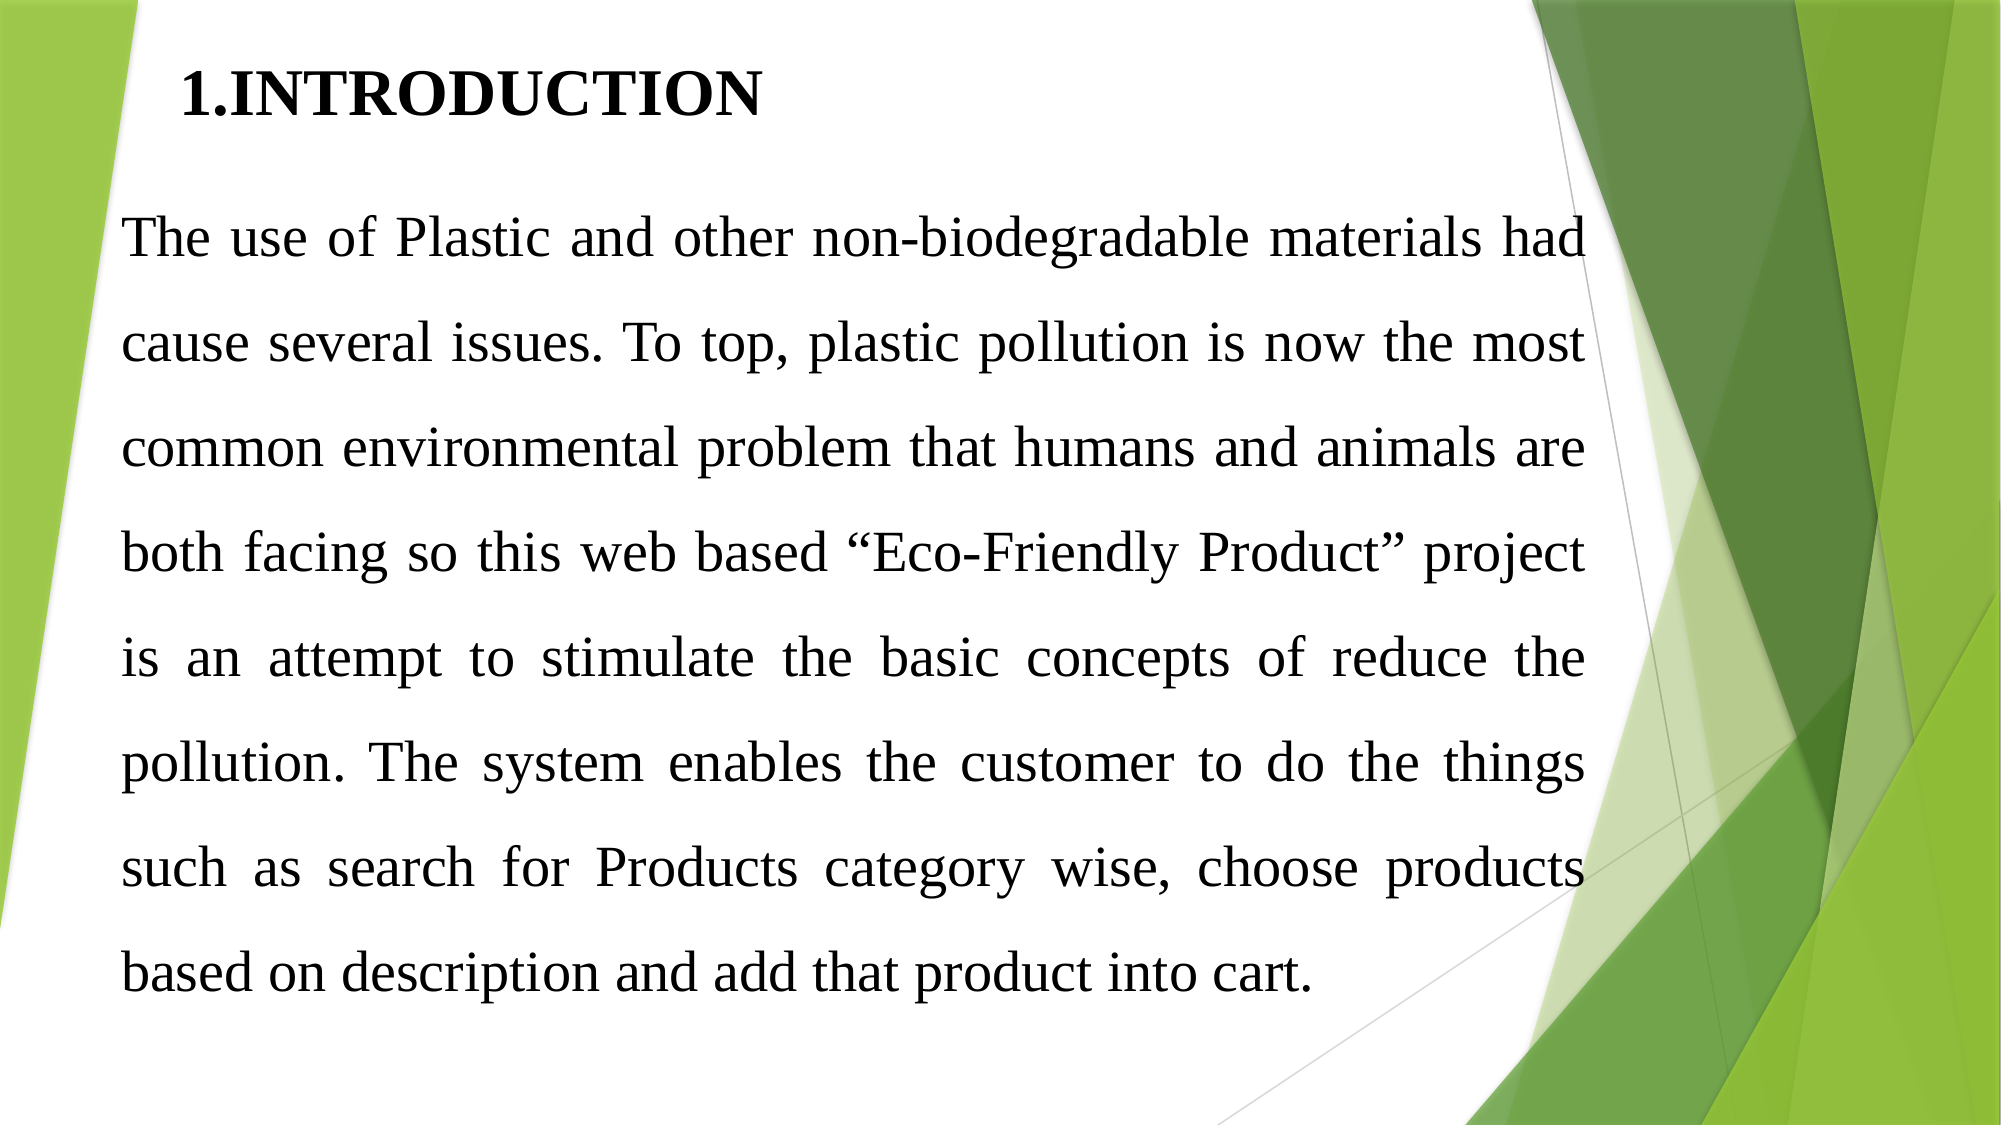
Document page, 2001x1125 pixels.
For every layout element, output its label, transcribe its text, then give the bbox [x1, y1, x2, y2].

text_box The use of Plastic and other non-biodegradable materials had cause several issues. To top, plastic pollution is now the most common environmental problem that humans and animals are both facing so this web based “Eco-Friendly Product” project is an attempt to stimulate the basic concepts of reduce the pollution. The system enables the customer to do the things such as search for Products category wise, choose products based on description and add that product into cart. [106, 155, 1602, 1011]
text_box 1.INTRODUCTION [164, 41, 897, 137]
